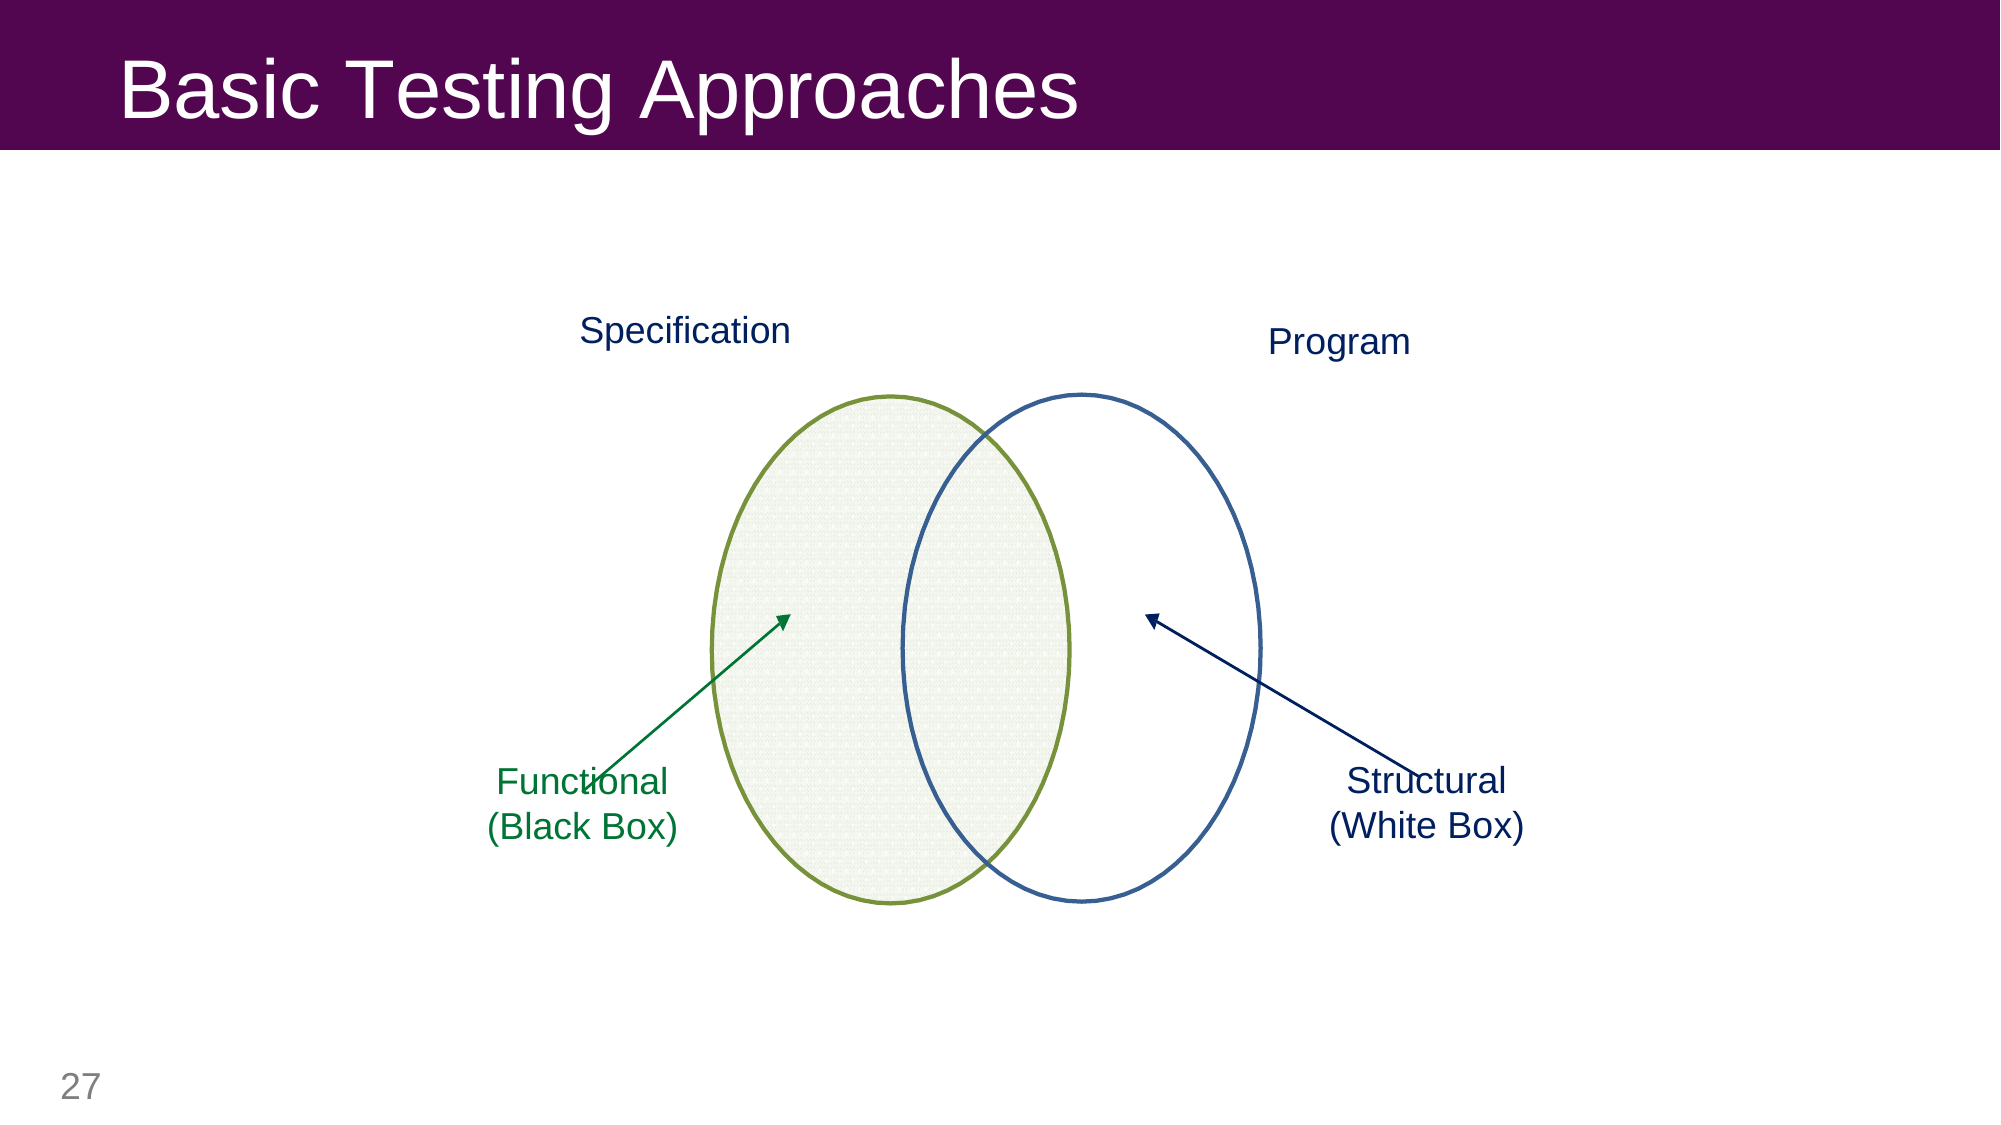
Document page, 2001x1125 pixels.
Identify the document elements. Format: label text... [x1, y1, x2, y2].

text_box [1144, 613, 1386, 755]
text_box [902, 394, 1261, 902]
text_box [711, 396, 879, 642]
text_box [902, 396, 1057, 433]
text_box [899, 865, 1070, 904]
text_box [711, 396, 987, 904]
text_box Program [1265, 316, 1422, 363]
text_box Functional (Black Box) [484, 756, 691, 847]
title Basic Testing Approaches [116, 34, 1884, 223]
text_box [711, 684, 883, 904]
text_box [0, 0, 2000, 150]
text_box [622, 614, 791, 756]
text_box Structural (White Box) [1326, 755, 1538, 846]
slide_number 27 [49, 1062, 125, 1125]
text_box Specification [577, 306, 806, 352]
